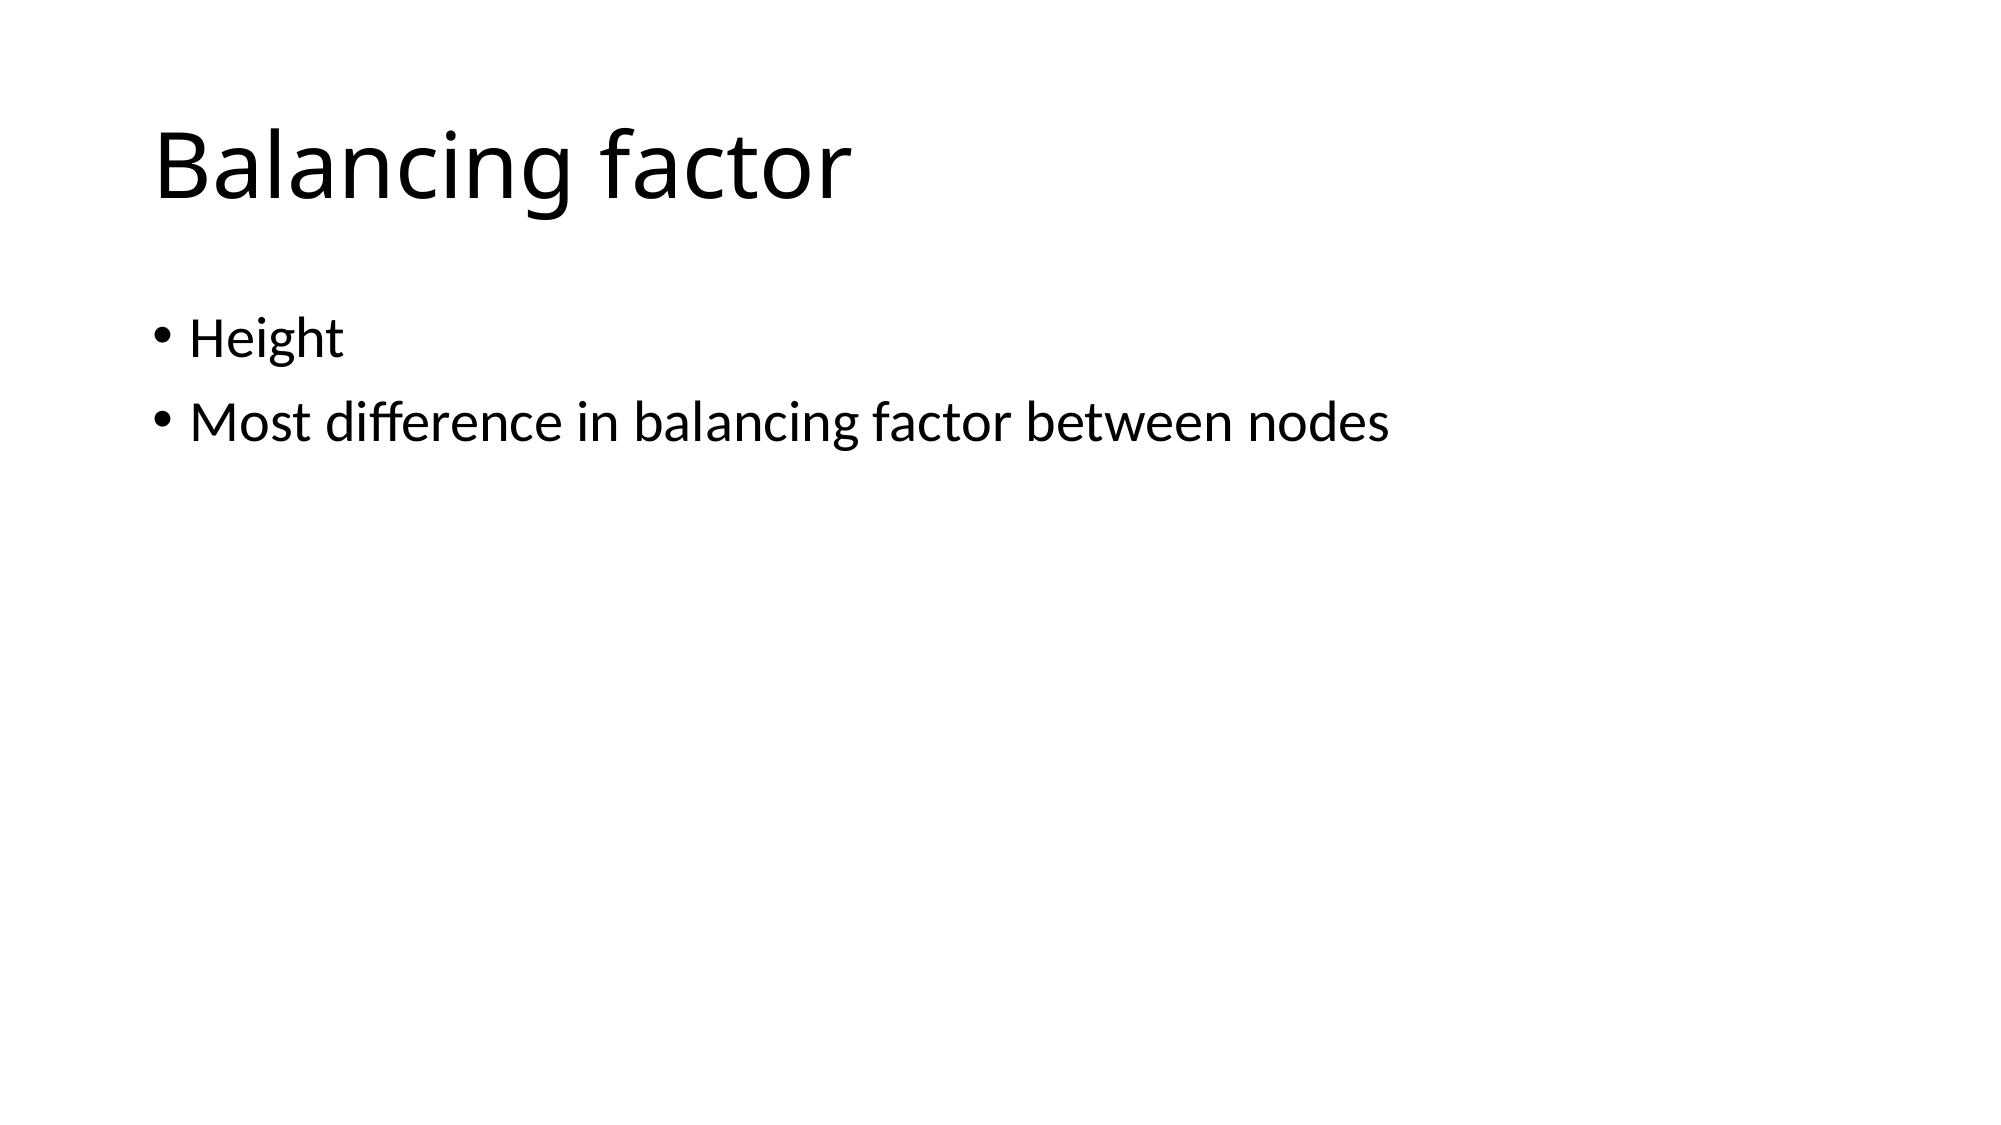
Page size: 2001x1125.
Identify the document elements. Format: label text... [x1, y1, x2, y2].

list Height Most difference in balancing factor between nodes [137, 299, 1863, 1014]
title Balancing factor [137, 59, 1863, 278]
